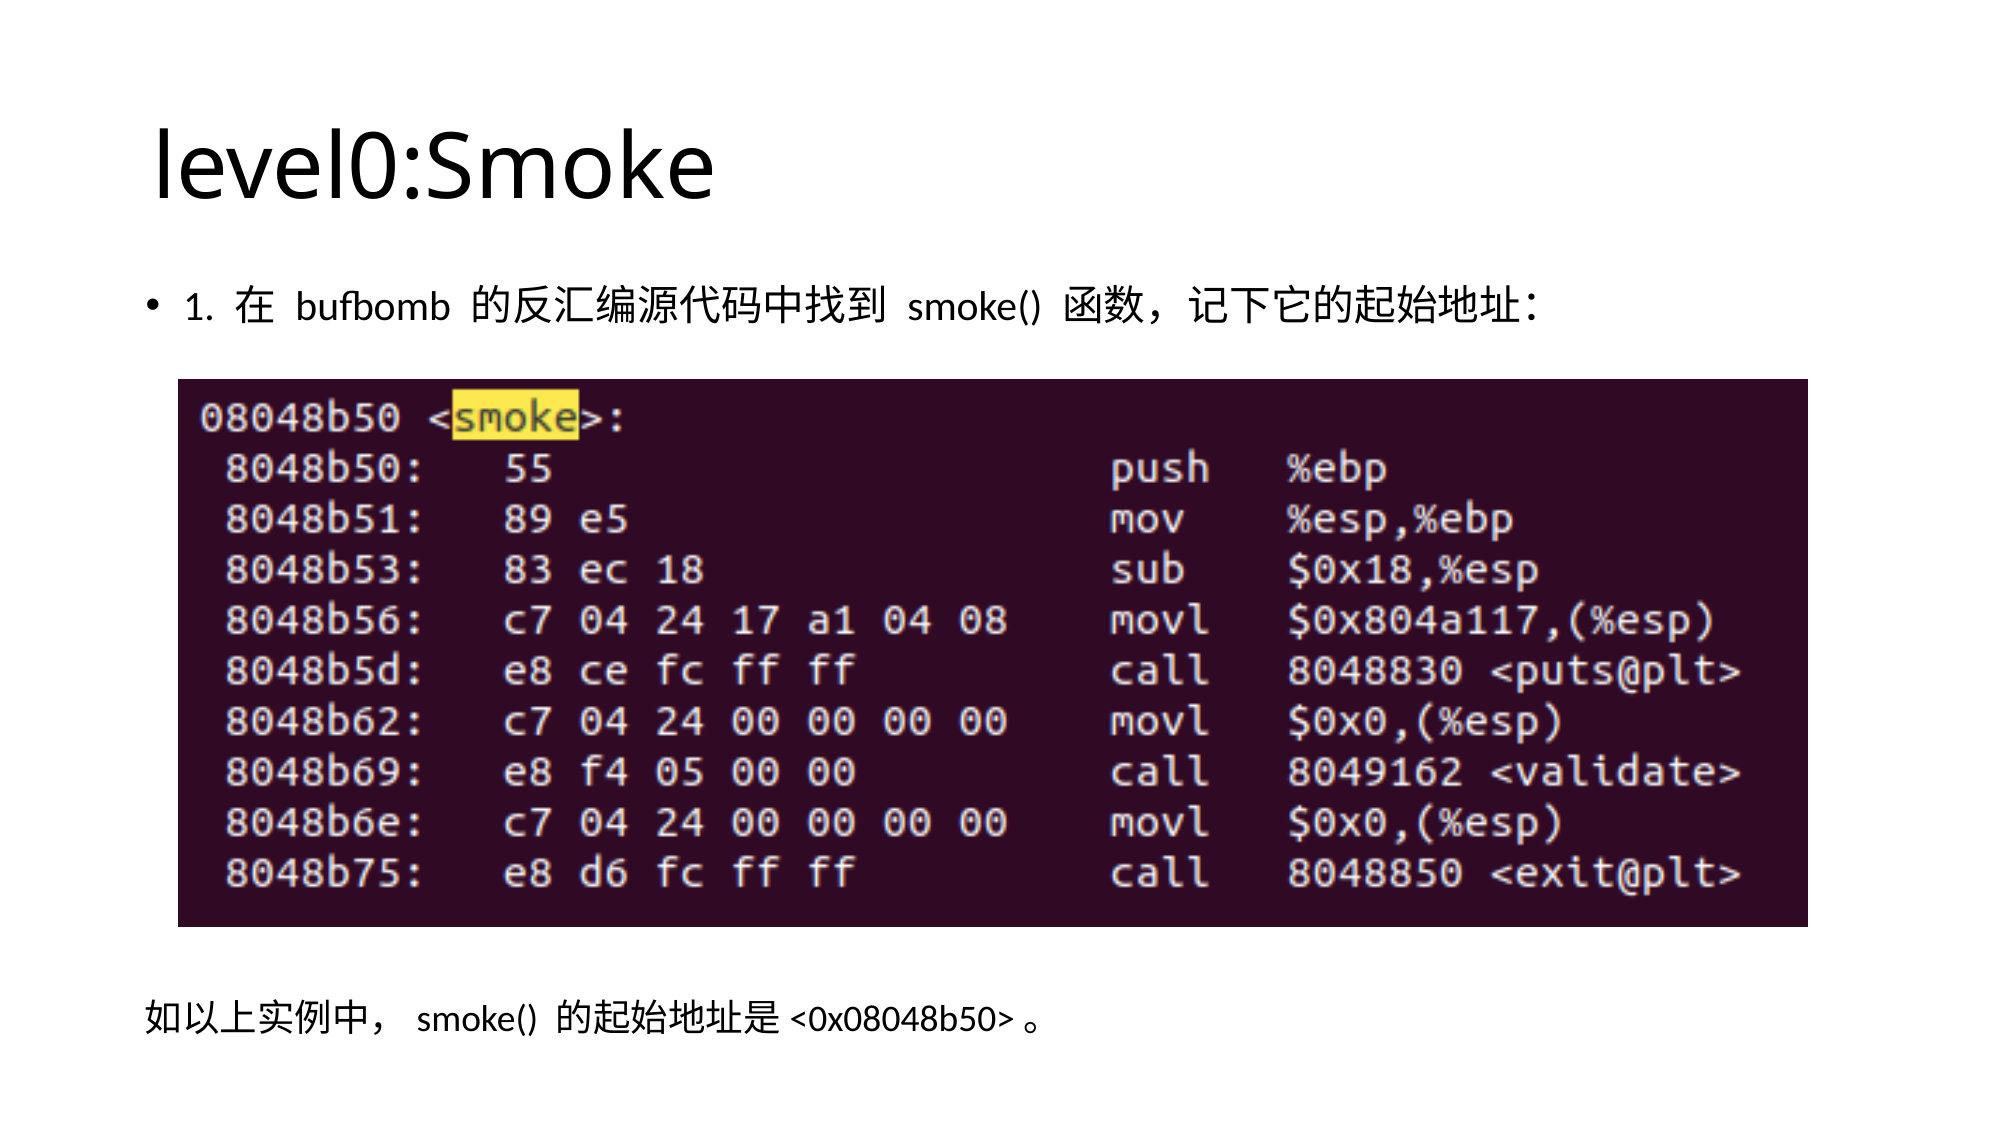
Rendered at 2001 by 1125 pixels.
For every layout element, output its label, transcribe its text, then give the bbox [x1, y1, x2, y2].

picture [178, 379, 1808, 927]
text_box 1. 在 bufbomb 的反汇编源代码中找到 smoke() 函数，记下它的起始地址： [130, 246, 1856, 358]
title level0:Smoke [137, 59, 1863, 278]
text_box 如以上实例中，smoke() 的起始地址是<0x08048b50>。 [130, 986, 1237, 1046]
